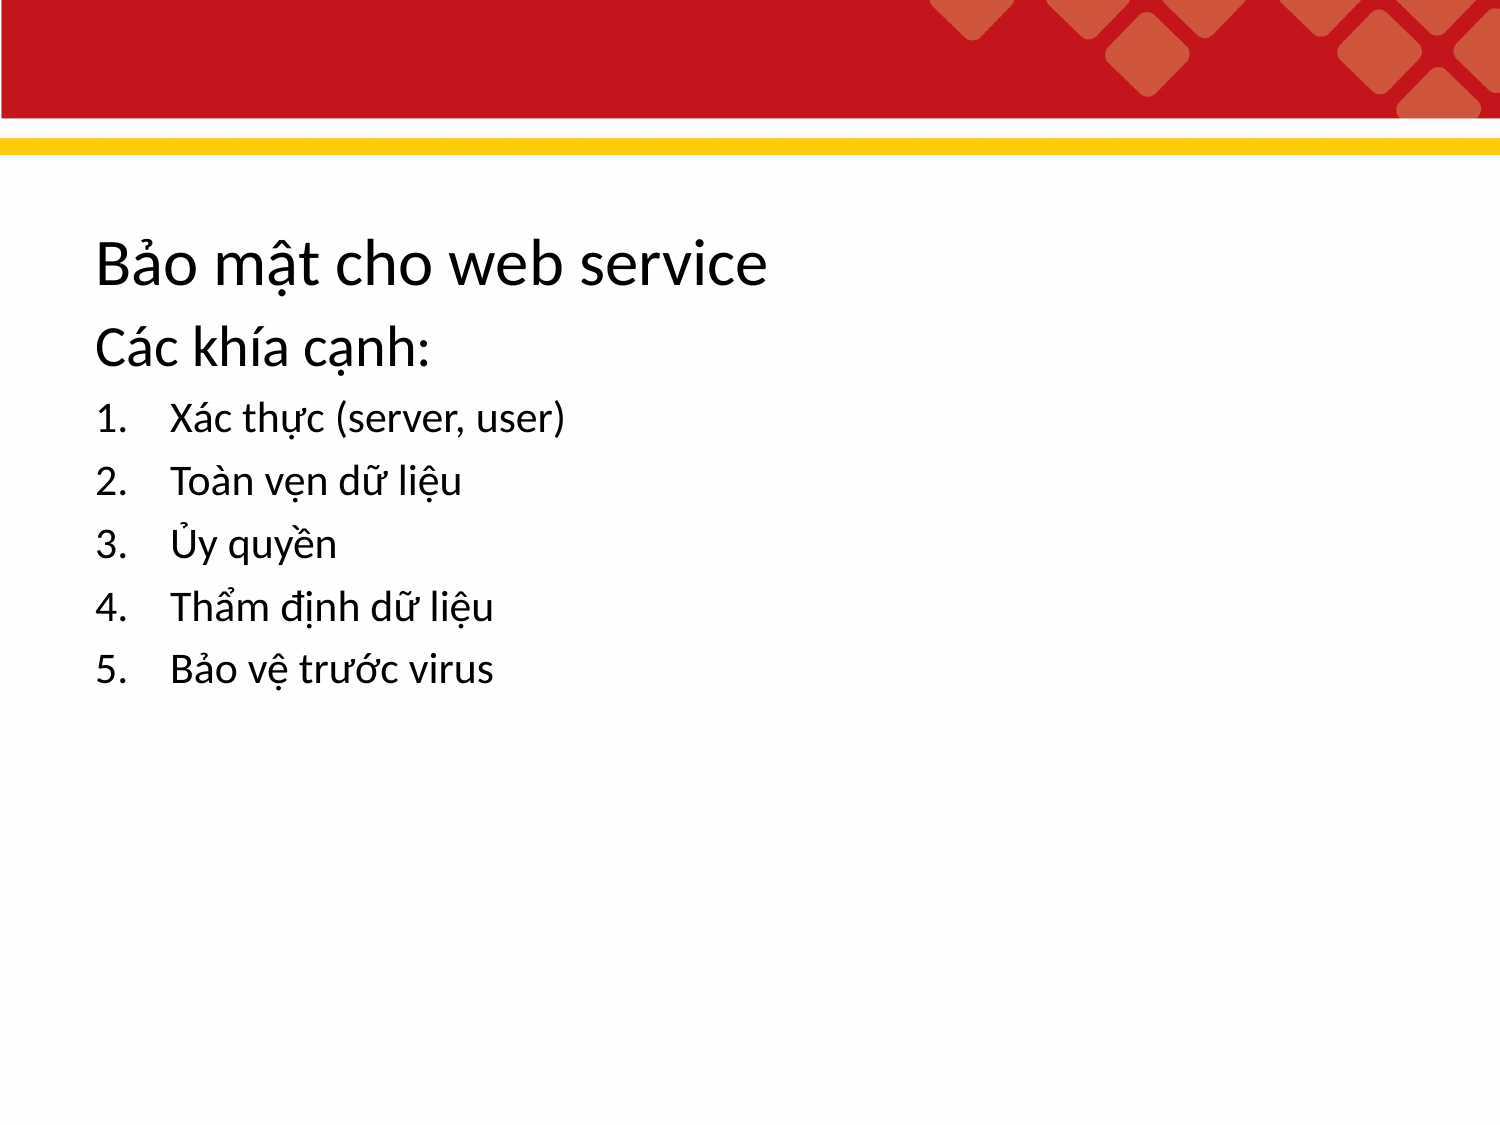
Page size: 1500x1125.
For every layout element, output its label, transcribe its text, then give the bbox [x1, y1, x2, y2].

list Bảo mật cho web service Các khía cạnh: Xác thực (server, user) Toàn vẹn dữ liệu Ủy quyền Thẩm định dữ liệu Bảo vệ trước virus [80, 220, 1397, 1025]
picture [0, 0, 1500, 1125]
